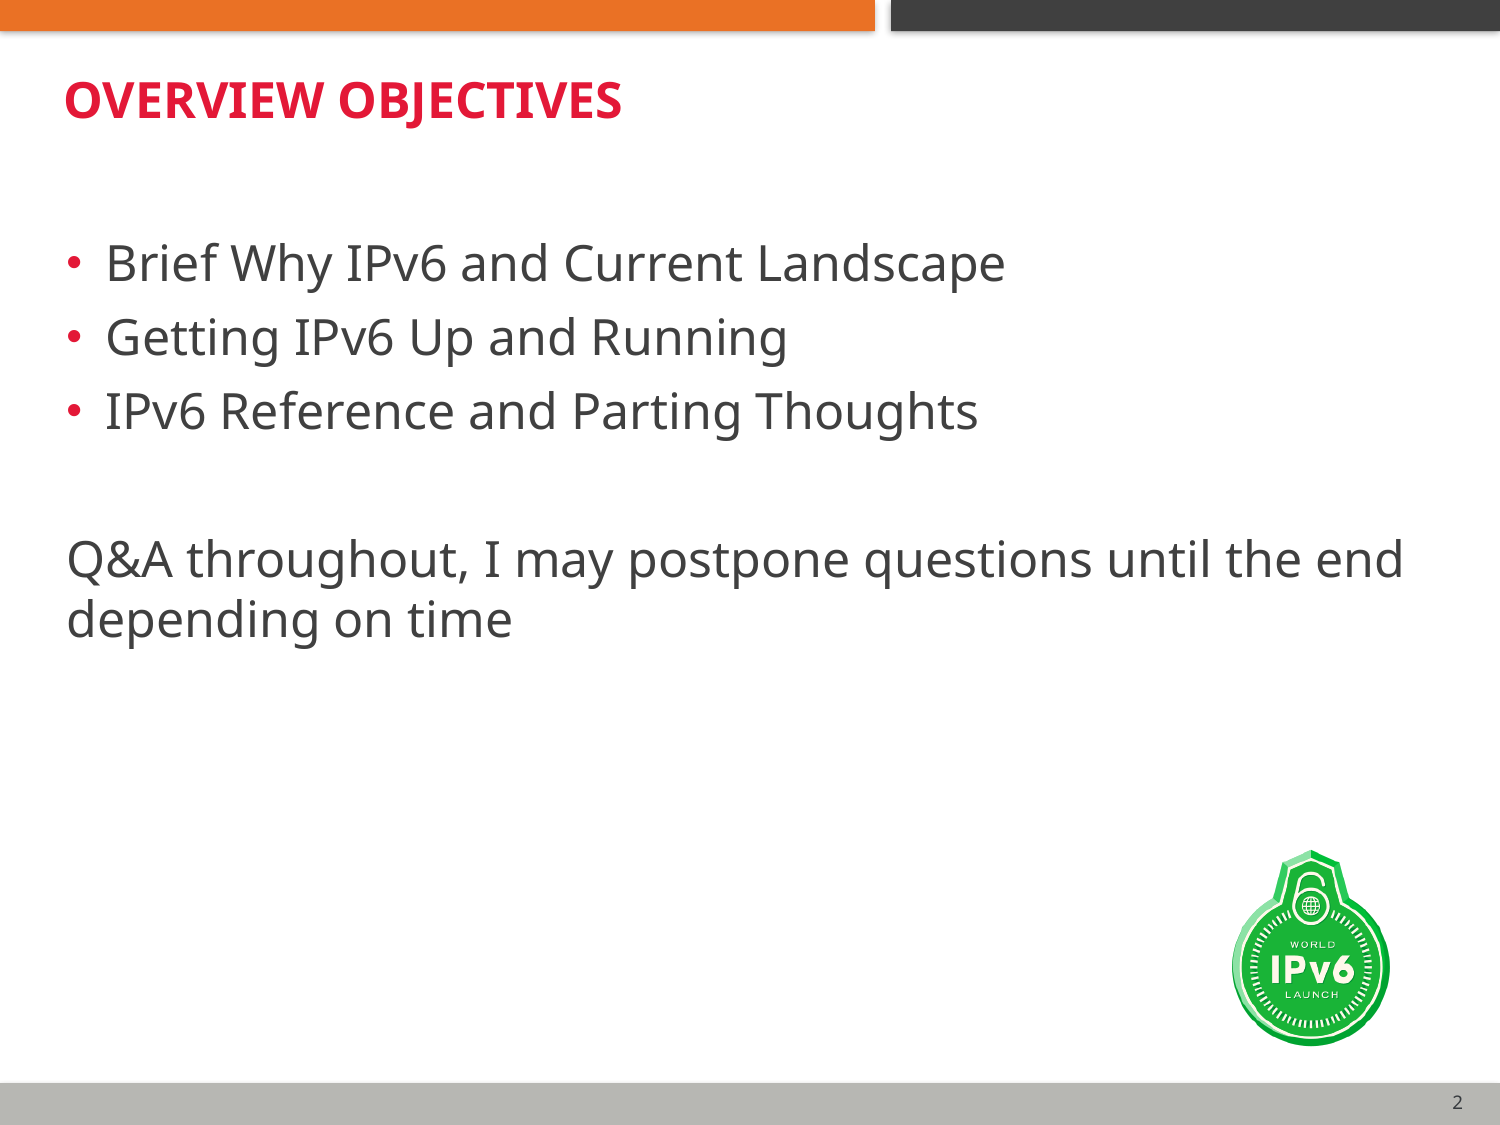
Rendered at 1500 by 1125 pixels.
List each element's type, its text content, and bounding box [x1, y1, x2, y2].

title Overview Objectives [48, 54, 1424, 142]
list Brief Why IPv6 and Current Landscape Getting IPv6 Up and Running IPv6 Reference and Parting Thoughts Q&A throughout, I may postpone questions until the end depending on time [51, 224, 1452, 1005]
picture [1226, 846, 1397, 1052]
